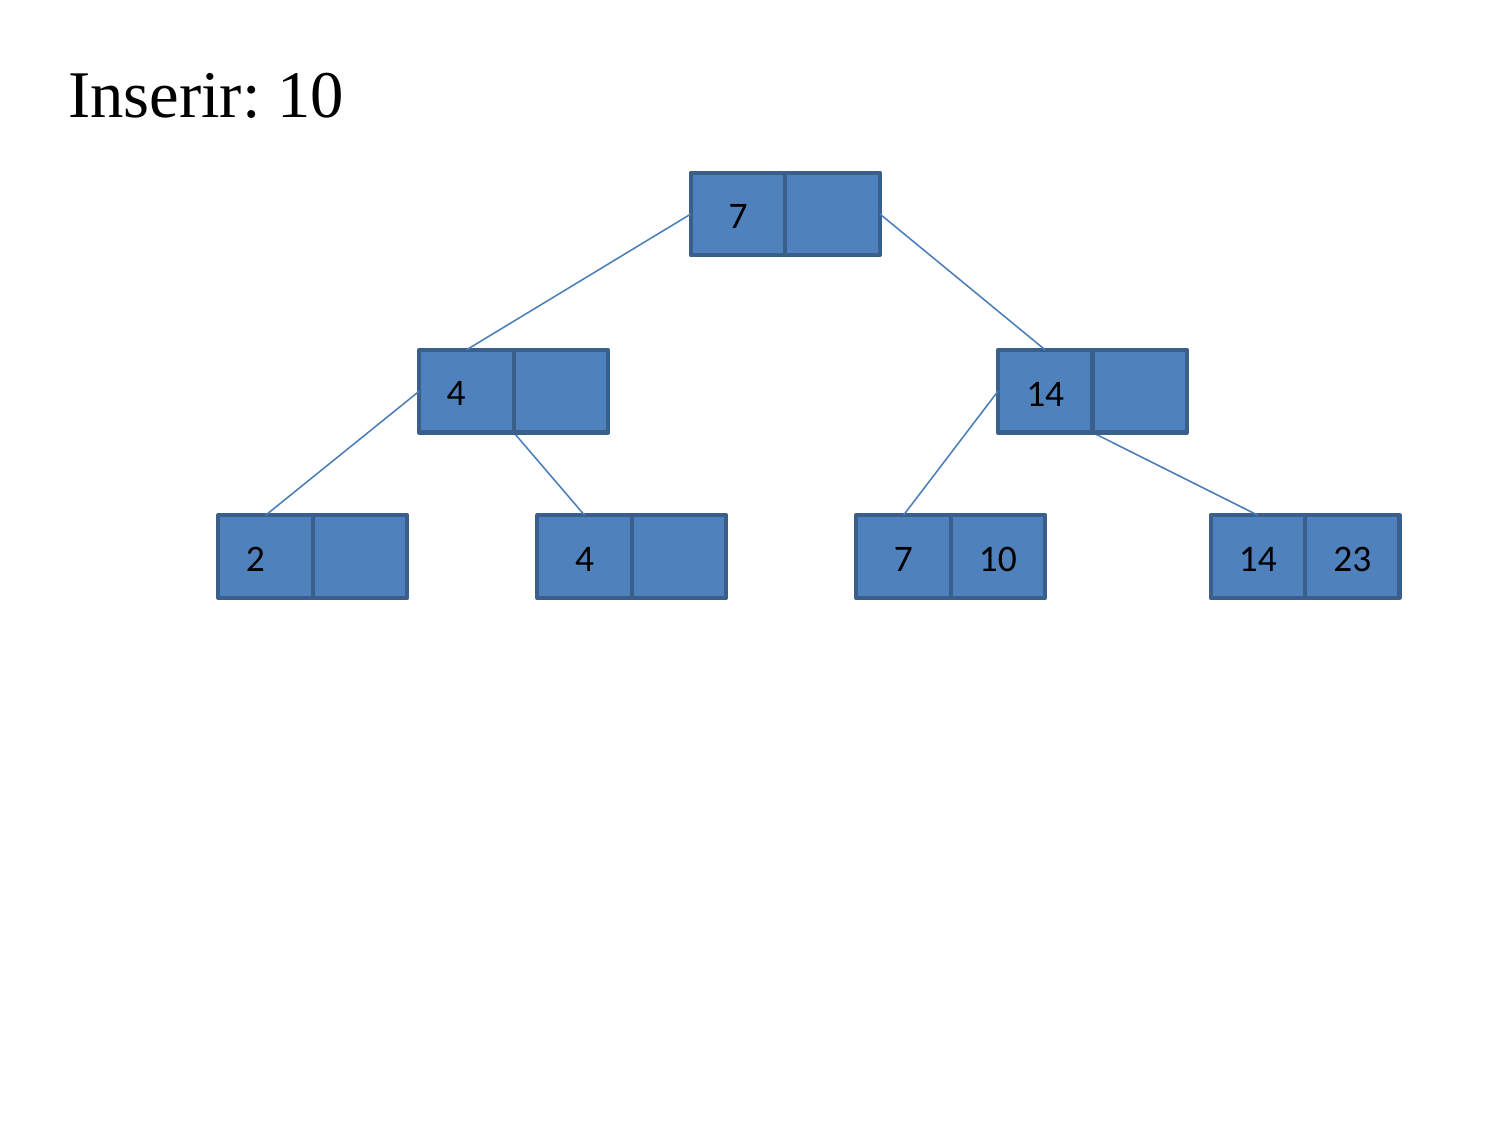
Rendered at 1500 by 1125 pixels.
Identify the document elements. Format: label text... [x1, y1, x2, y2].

text_box [311, 524, 409, 600]
text_box [512, 358, 610, 435]
text_box 23 [1303, 513, 1402, 600]
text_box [513, 432, 585, 516]
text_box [265, 390, 420, 516]
text_box 7 [689, 171, 783, 257]
text_box [630, 513, 728, 600]
text_box 14 [996, 348, 1090, 435]
text_box [417, 348, 512, 435]
text_box 2 [231, 526, 302, 586]
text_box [903, 390, 999, 516]
text_box 10 [953, 513, 1047, 600]
text_box 7 [854, 513, 953, 600]
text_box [879, 213, 1046, 350]
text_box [1092, 432, 1259, 516]
text_box [783, 171, 882, 257]
text_box 14 [1209, 513, 1304, 600]
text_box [466, 213, 692, 350]
text_box 4 [535, 513, 630, 600]
subtitle Inserir: 10 [53, 42, 728, 185]
text_box [1090, 348, 1189, 432]
text_box [216, 513, 311, 600]
text_box 4 [431, 360, 503, 421]
